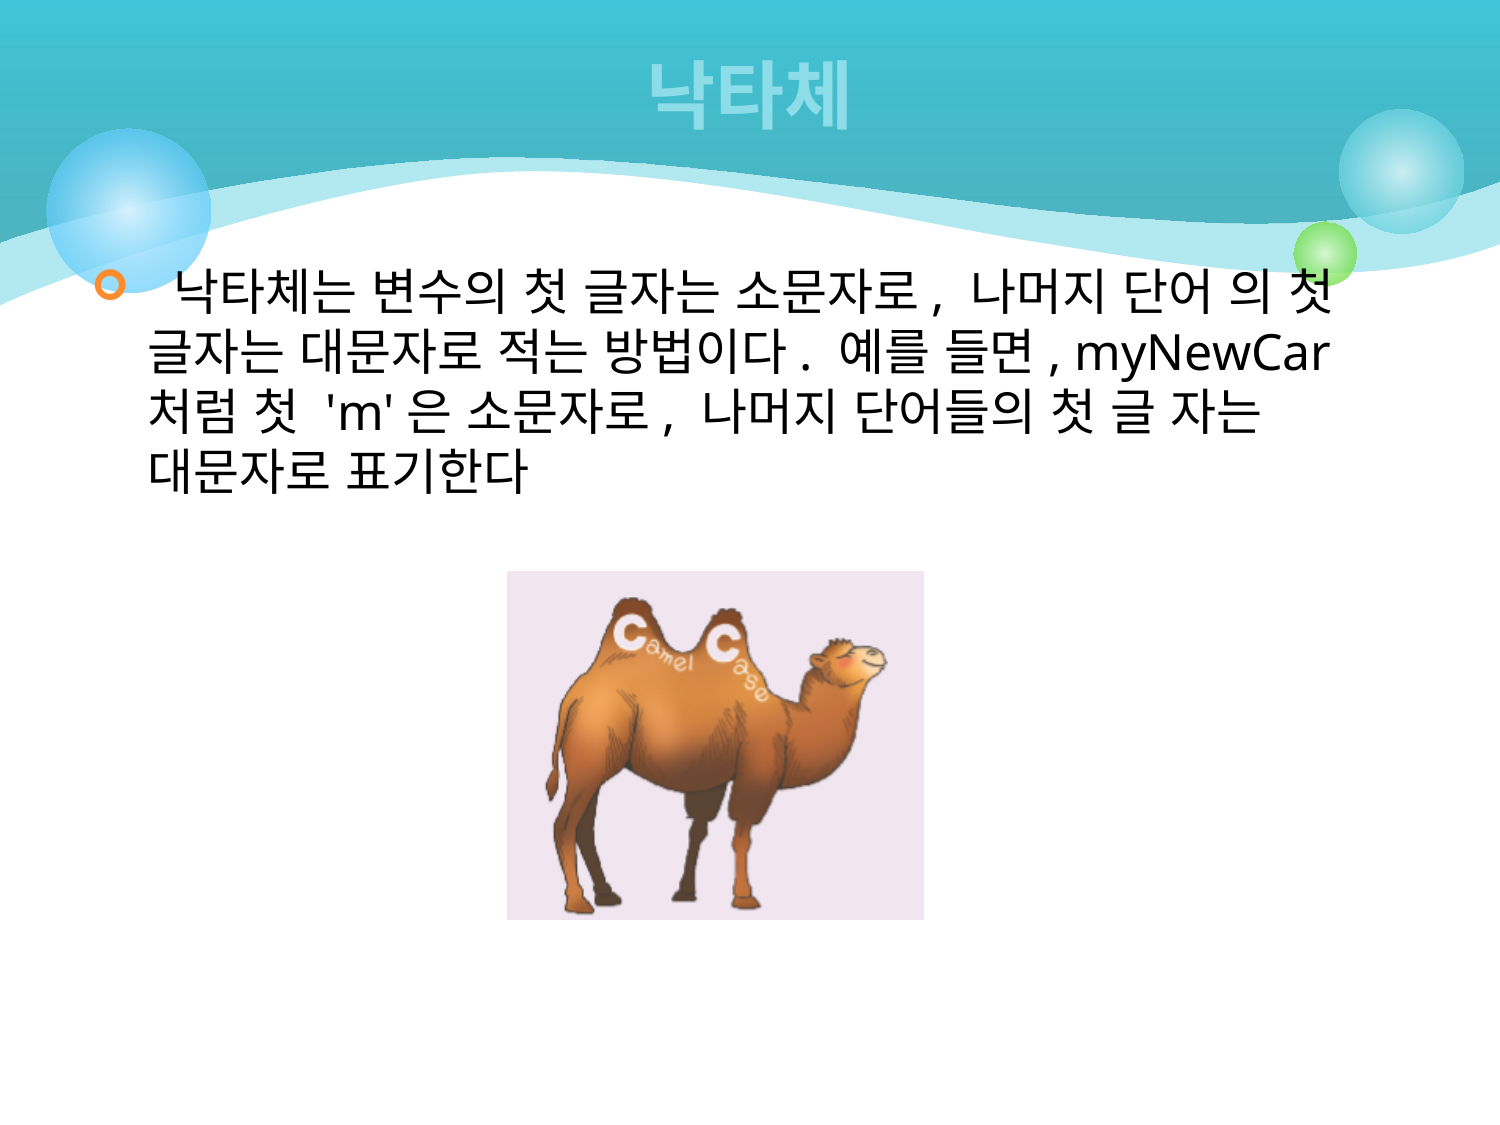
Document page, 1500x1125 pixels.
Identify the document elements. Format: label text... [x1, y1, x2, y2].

list 낙타체는 변수의 첫 글자는 소문자로, 나머지 단어 의 첫 글자는 대문자로 적는 방법이다. 예를 들면, myNewCar처럼 첫 'm'은 소문자로, 나머지 단어들의 첫 글 자는 대문자로 표기한다 [76, 252, 1427, 996]
title 낙타체 [75, 0, 1425, 188]
picture [507, 570, 924, 921]
